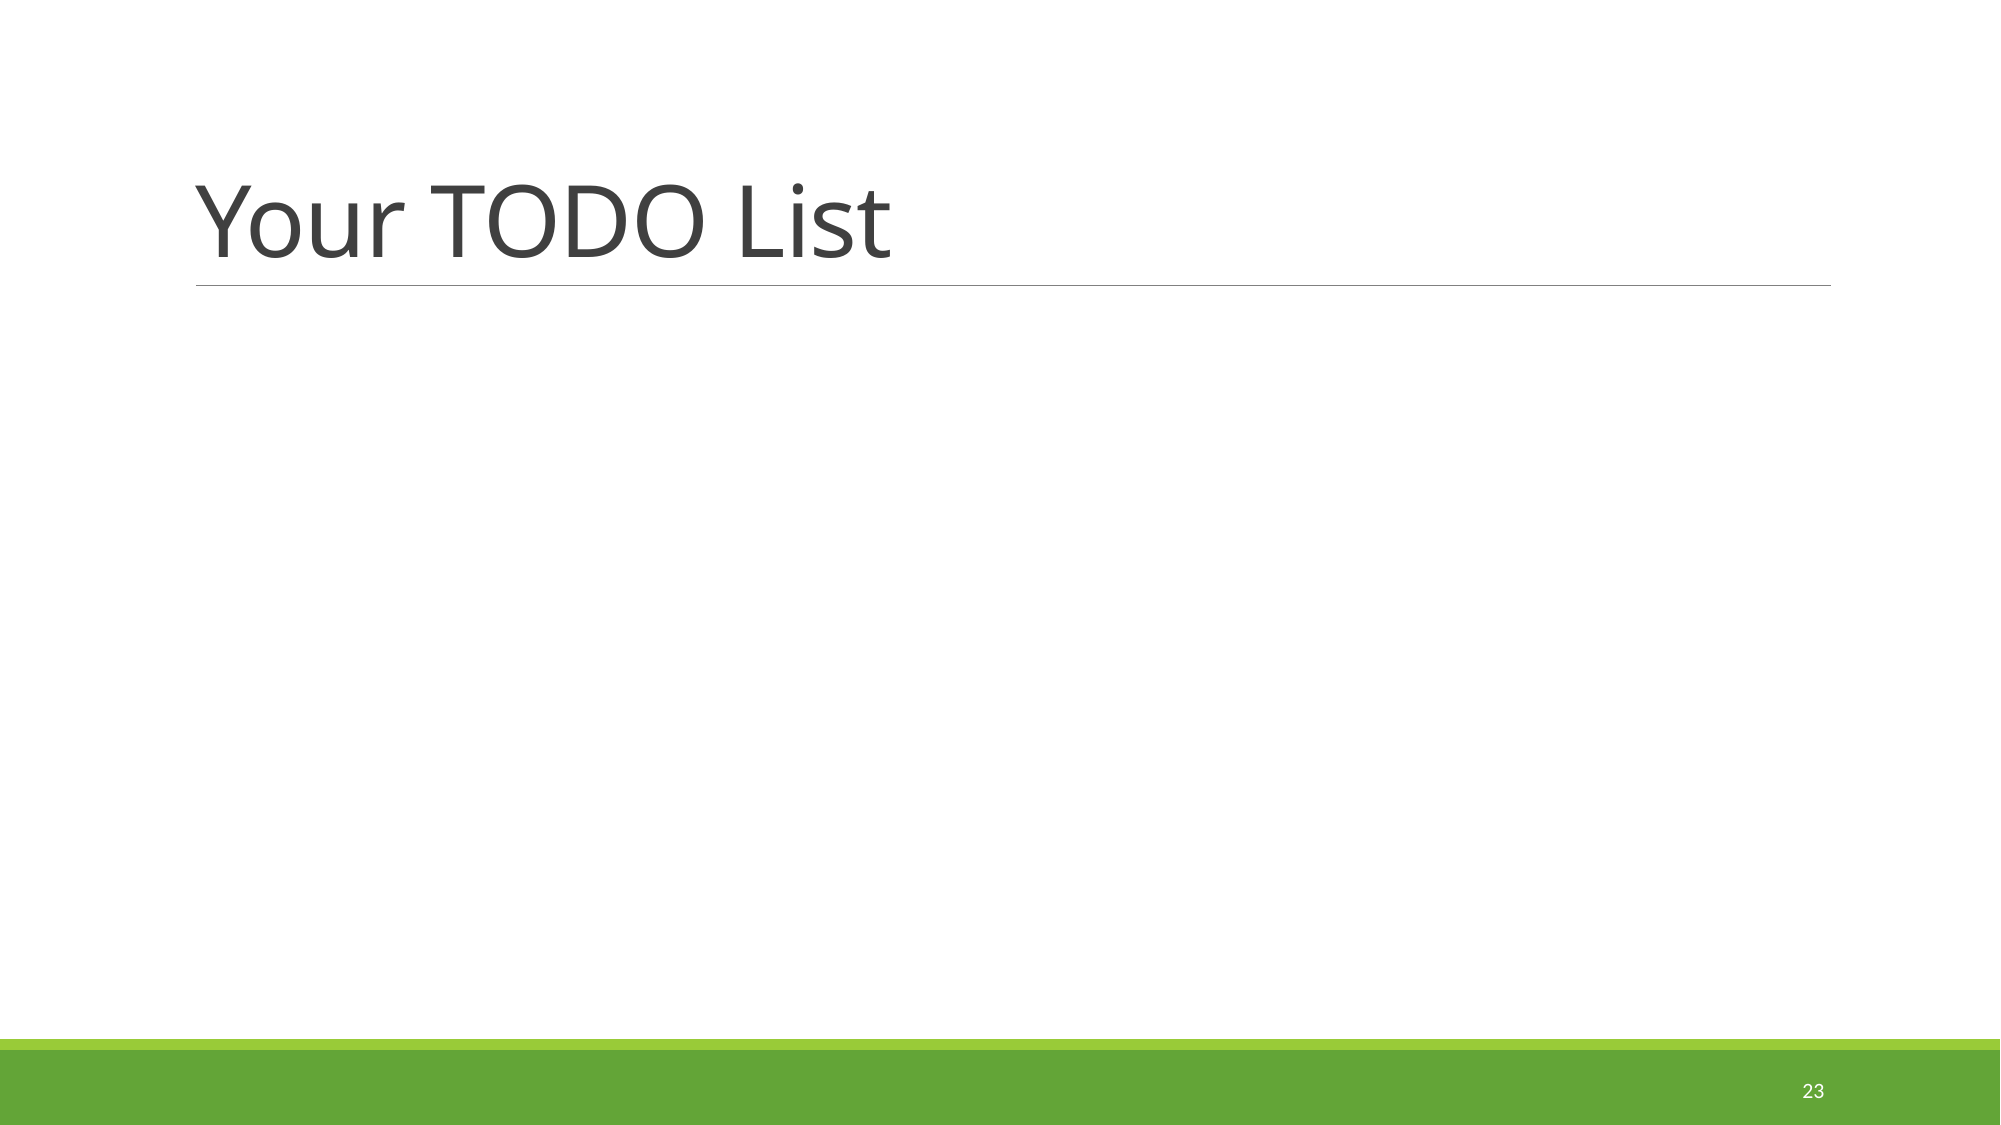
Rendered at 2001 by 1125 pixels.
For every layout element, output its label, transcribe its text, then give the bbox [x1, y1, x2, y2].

title Your TODO List [180, 47, 1830, 285]
slide_number 23 [1624, 1059, 1840, 1120]
